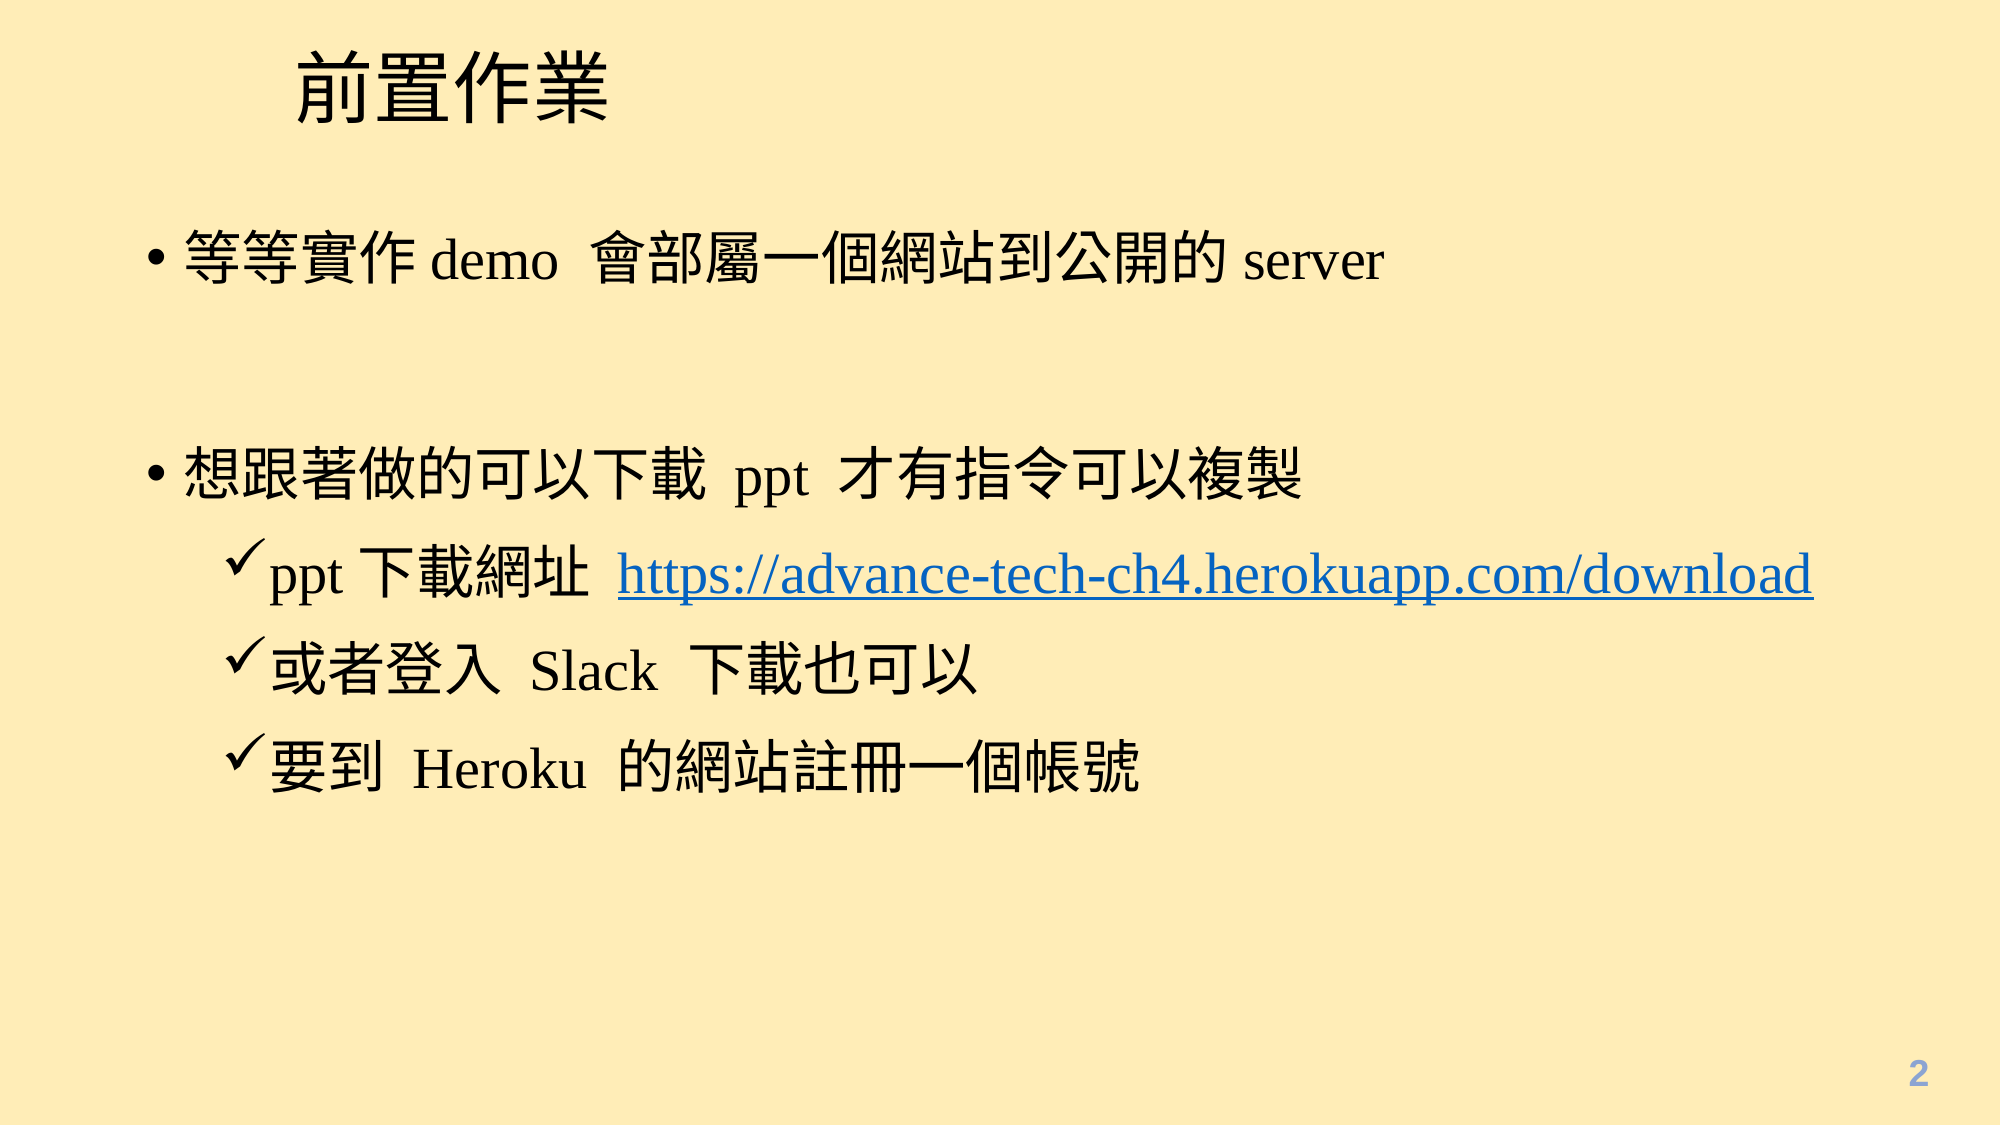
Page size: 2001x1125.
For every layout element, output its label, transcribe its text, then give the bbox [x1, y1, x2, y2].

title 前置作業 [279, 22, 1721, 161]
list 等等實作demo 會部屬一個網站到公開的server 想跟著做的可以下載 ppt 才有指令可以複製 ppt下載網址 https://advance-tech-ch4.herokuapp.com/download 或者登入 Slack 下載也可以 要到 Heroku 的網站註冊一個帳號 [131, 196, 1869, 1007]
slide_number 2 [1494, 1041, 1945, 1102]
